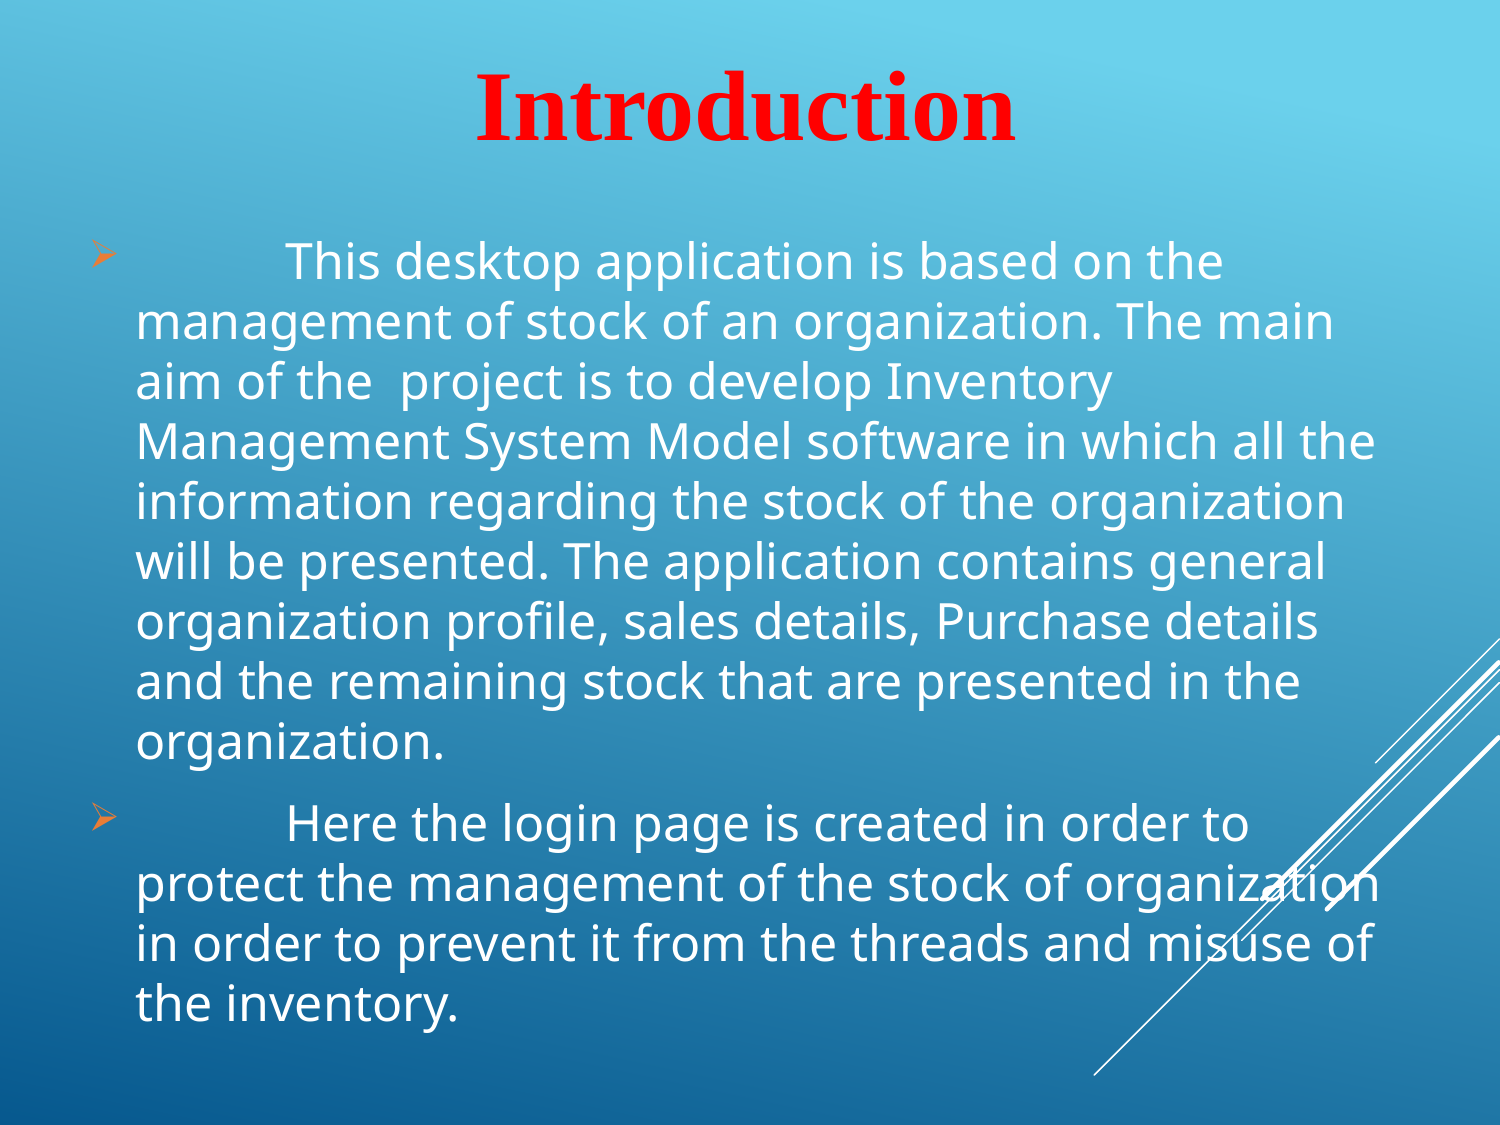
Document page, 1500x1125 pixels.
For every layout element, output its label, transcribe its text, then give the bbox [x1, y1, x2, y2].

list This desktop application is based on the management of stock of an organization. The main aim of the project is to develop Inventory Management System Model software in which all the information regarding the stock of the organization will be presented. The application contains general organization profile, sales details, Purchase details and the remaining stock that are presented in the organization. Here the login page is created in order to protect the management of the stock of organization in order to prevent it from the threads and misuse of the inventory. [73, 252, 1424, 1033]
title Introduction [70, 24, 1421, 175]
